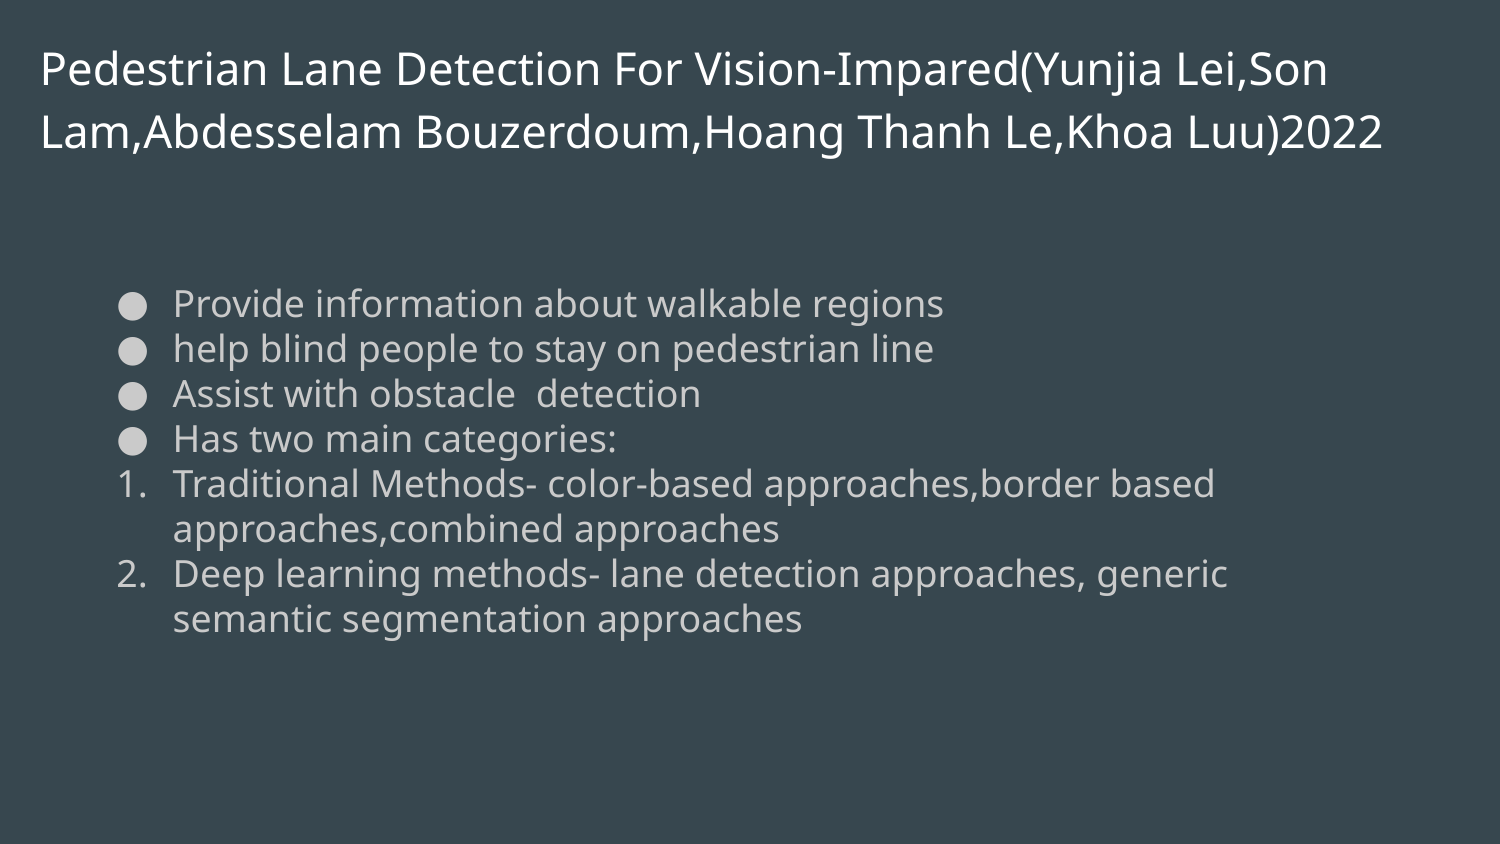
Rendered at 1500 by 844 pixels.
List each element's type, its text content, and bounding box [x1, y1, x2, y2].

title Pedestrian Lane Detection For Vision-Impared(Yunjia Lei,Son Lam,Abdesselam Bouzerdoum,Hoang Thanh Le,Khoa Luu)2022 [24, 17, 1430, 191]
text_box Provide information about walkable regions help blind people to stay on pedestrian line Assist with obstacle detection Has two main categories: Traditional Methods- color-based approaches,border based approaches,combined approaches Deep learning methods- lane detection approaches, generic semantic segmentation approaches [82, 264, 1265, 700]
